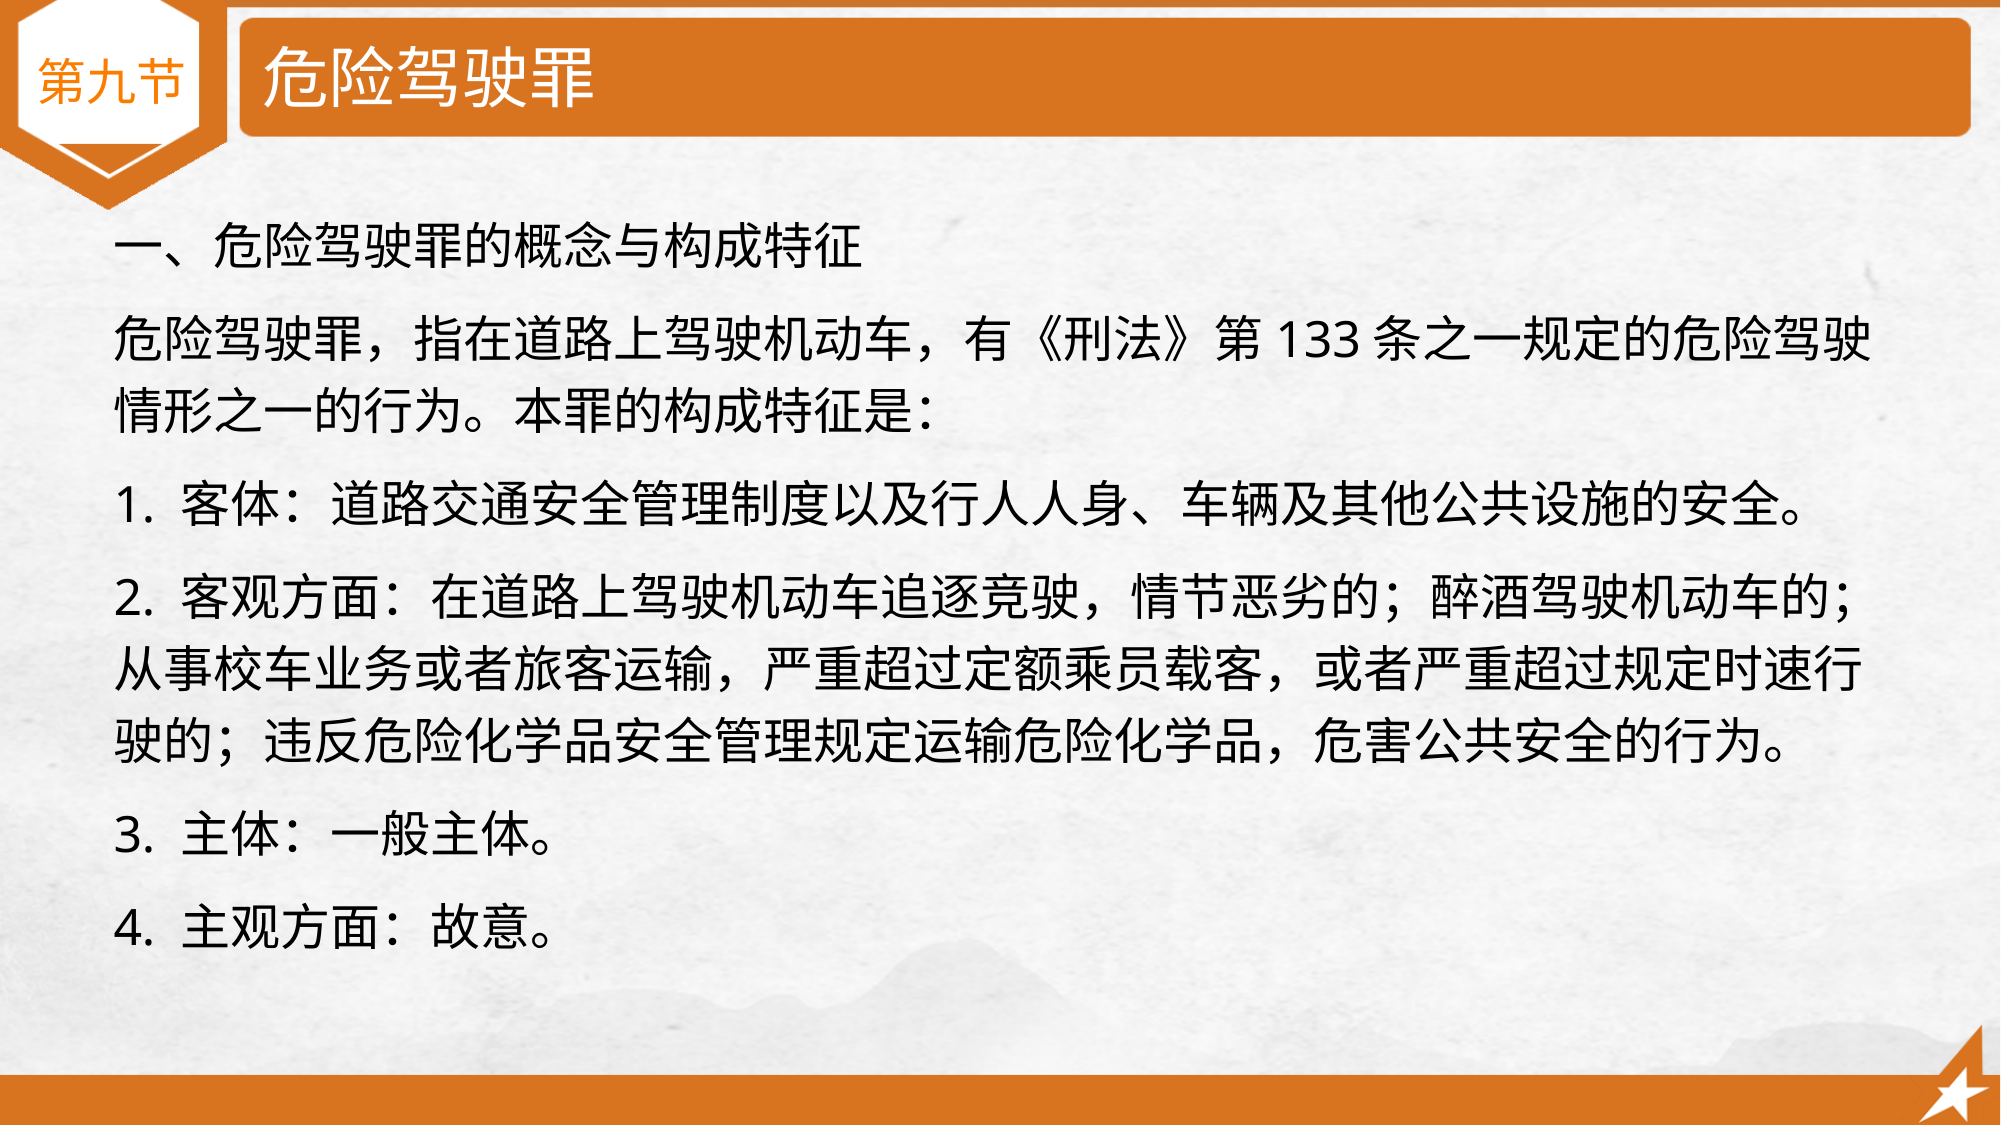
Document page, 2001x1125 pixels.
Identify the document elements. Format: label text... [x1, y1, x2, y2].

picture [0, 0, 2001, 1125]
title 危险驾驶罪 [247, 32, 1958, 131]
list 一、危险驾驶罪的概念与构成特征 危险驾驶罪，指在道路上驾驶机动车，有《刑法》第133条之一规定的危险驾驶情形之一的行为。本罪的构成特征是： 1. 客体：道路交通安全管理制度以及行人人身、车辆及其他公共设施的安全。 2. 客观方面：在道路上驾驶机动车追逐竞驶，情节恶劣的；醉酒驾驶机动车的；从事校车业务或者旅客运输，严重超过定额乘员载客，或者严重超过规定时速行驶的；违反危险化学品安全管理规定运输危险化学品，危害公共安全的行为。 3. 主体：一般主体。 4. 主观方面：故意。 [98, 195, 1896, 1014]
text_box 第九节 [22, 43, 202, 119]
